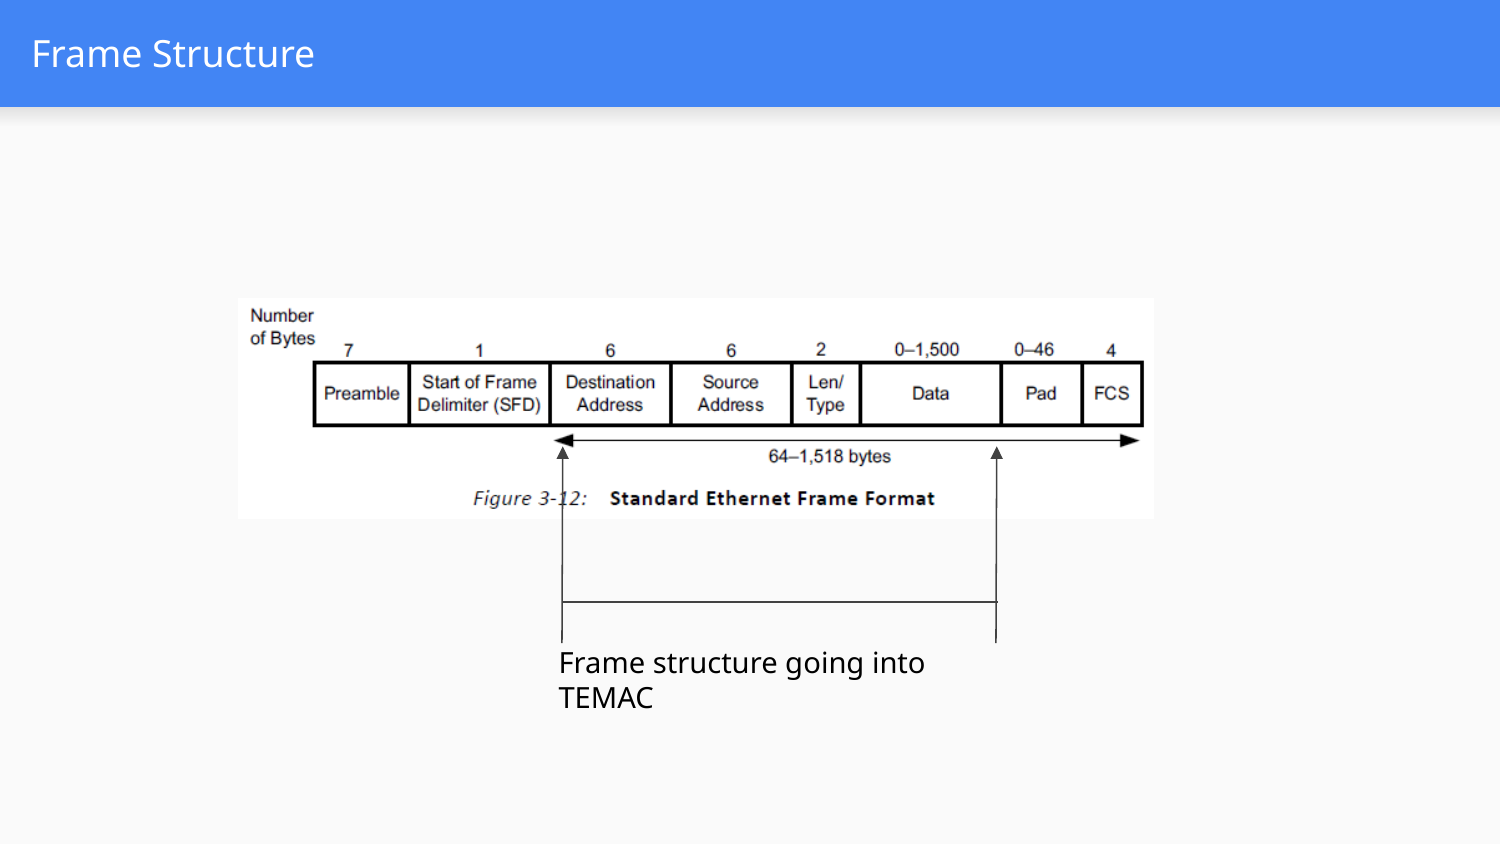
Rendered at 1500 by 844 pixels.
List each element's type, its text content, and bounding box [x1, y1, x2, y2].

title Frame Structure [16, 2, 1464, 102]
picture [238, 298, 1155, 519]
text_box Frame structure going into TEMAC [543, 629, 1042, 729]
